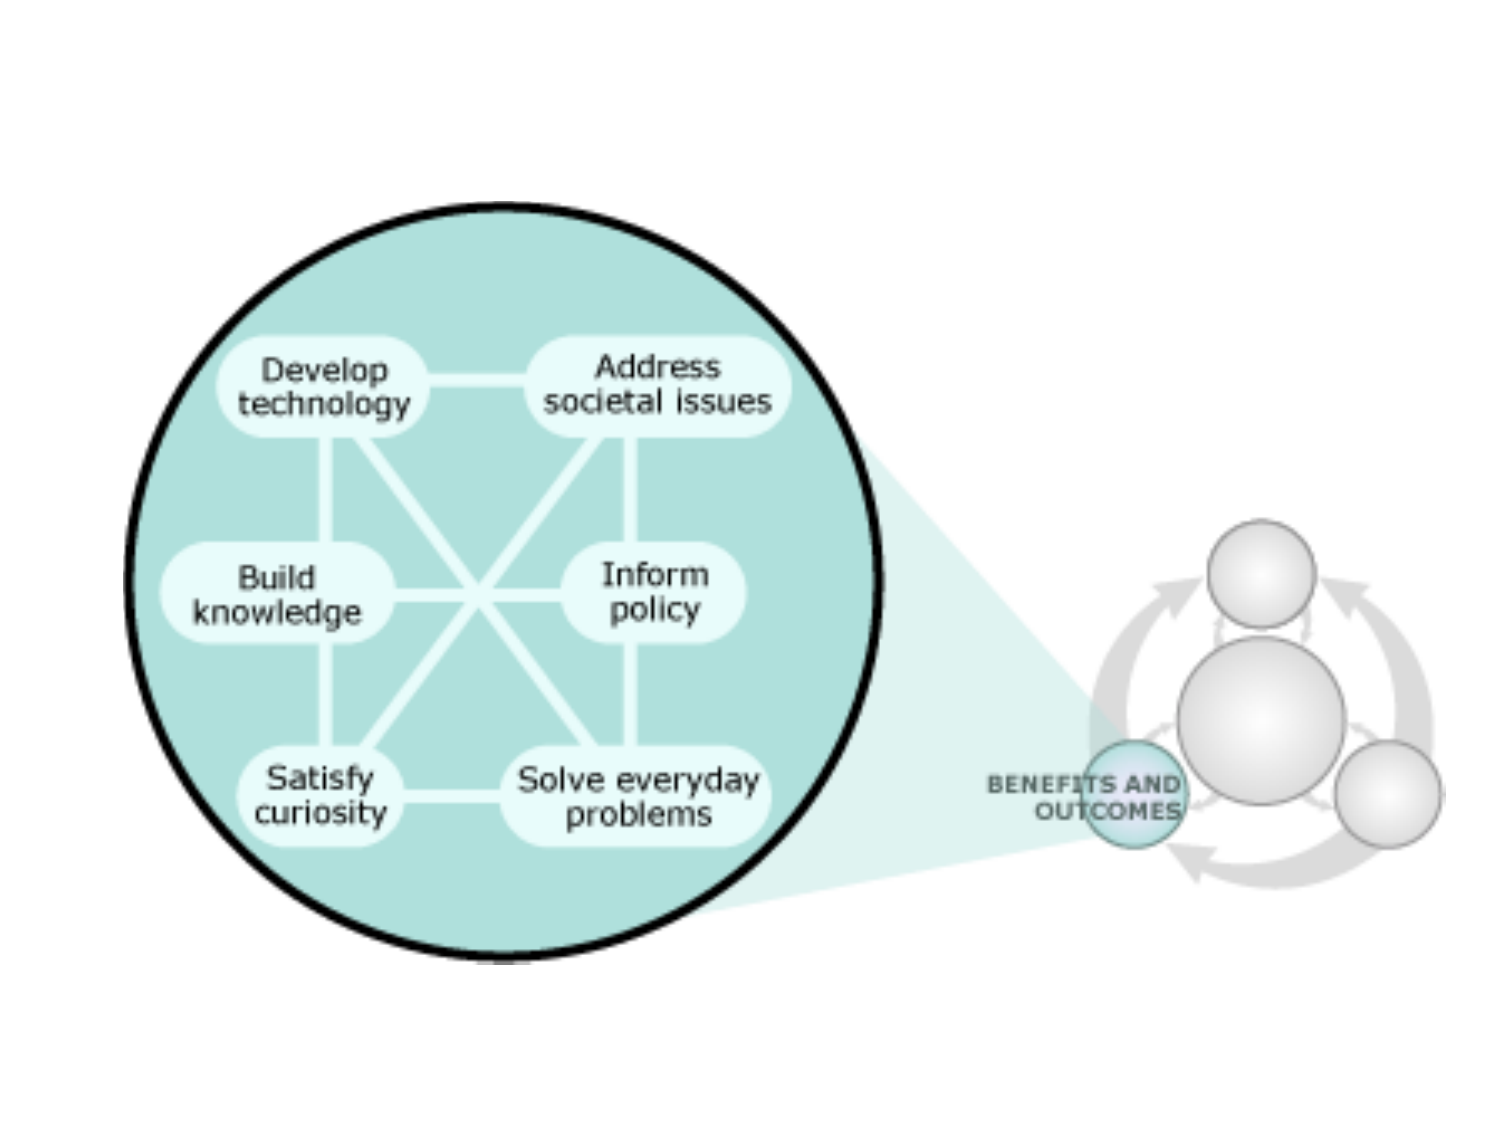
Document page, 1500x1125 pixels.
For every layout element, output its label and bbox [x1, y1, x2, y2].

picture [123, 200, 1446, 965]
